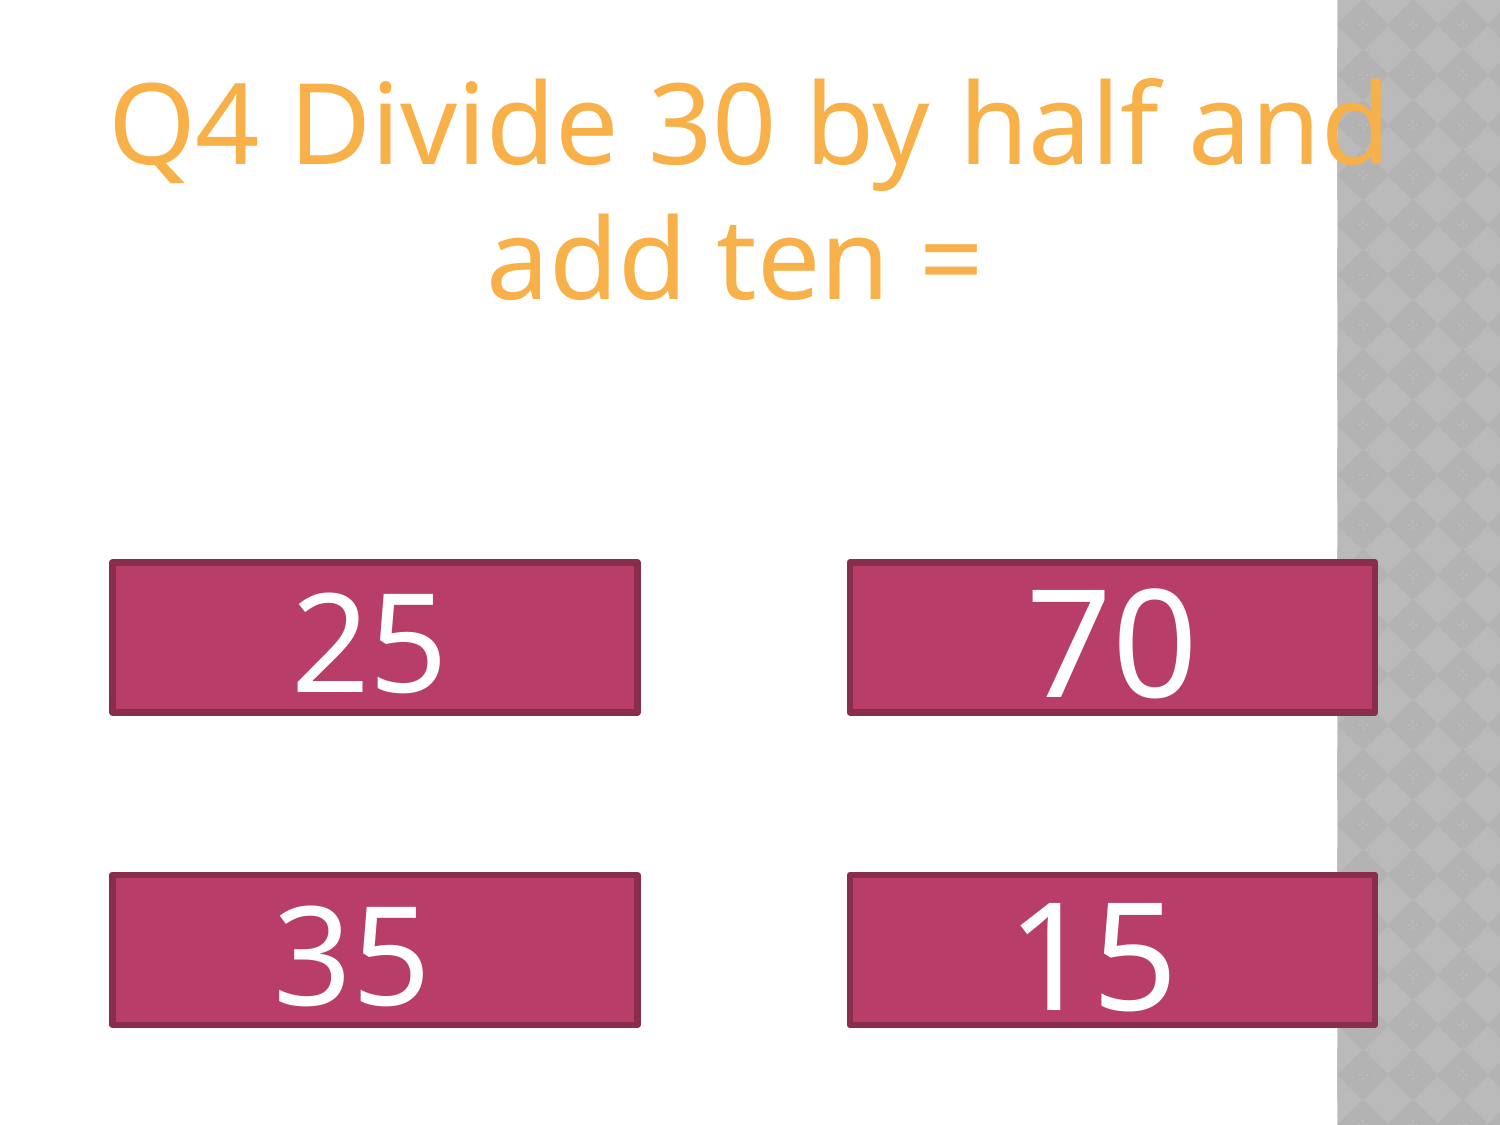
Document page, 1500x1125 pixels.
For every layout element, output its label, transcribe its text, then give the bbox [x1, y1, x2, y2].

text_box 70 [847, 559, 1378, 716]
text_box 25 [109, 559, 641, 716]
text_box Q4 Divide 30 by half and add ten = [74, 45, 1425, 425]
text_box 35 [109, 872, 641, 1028]
text_box 15 [847, 872, 1378, 1028]
